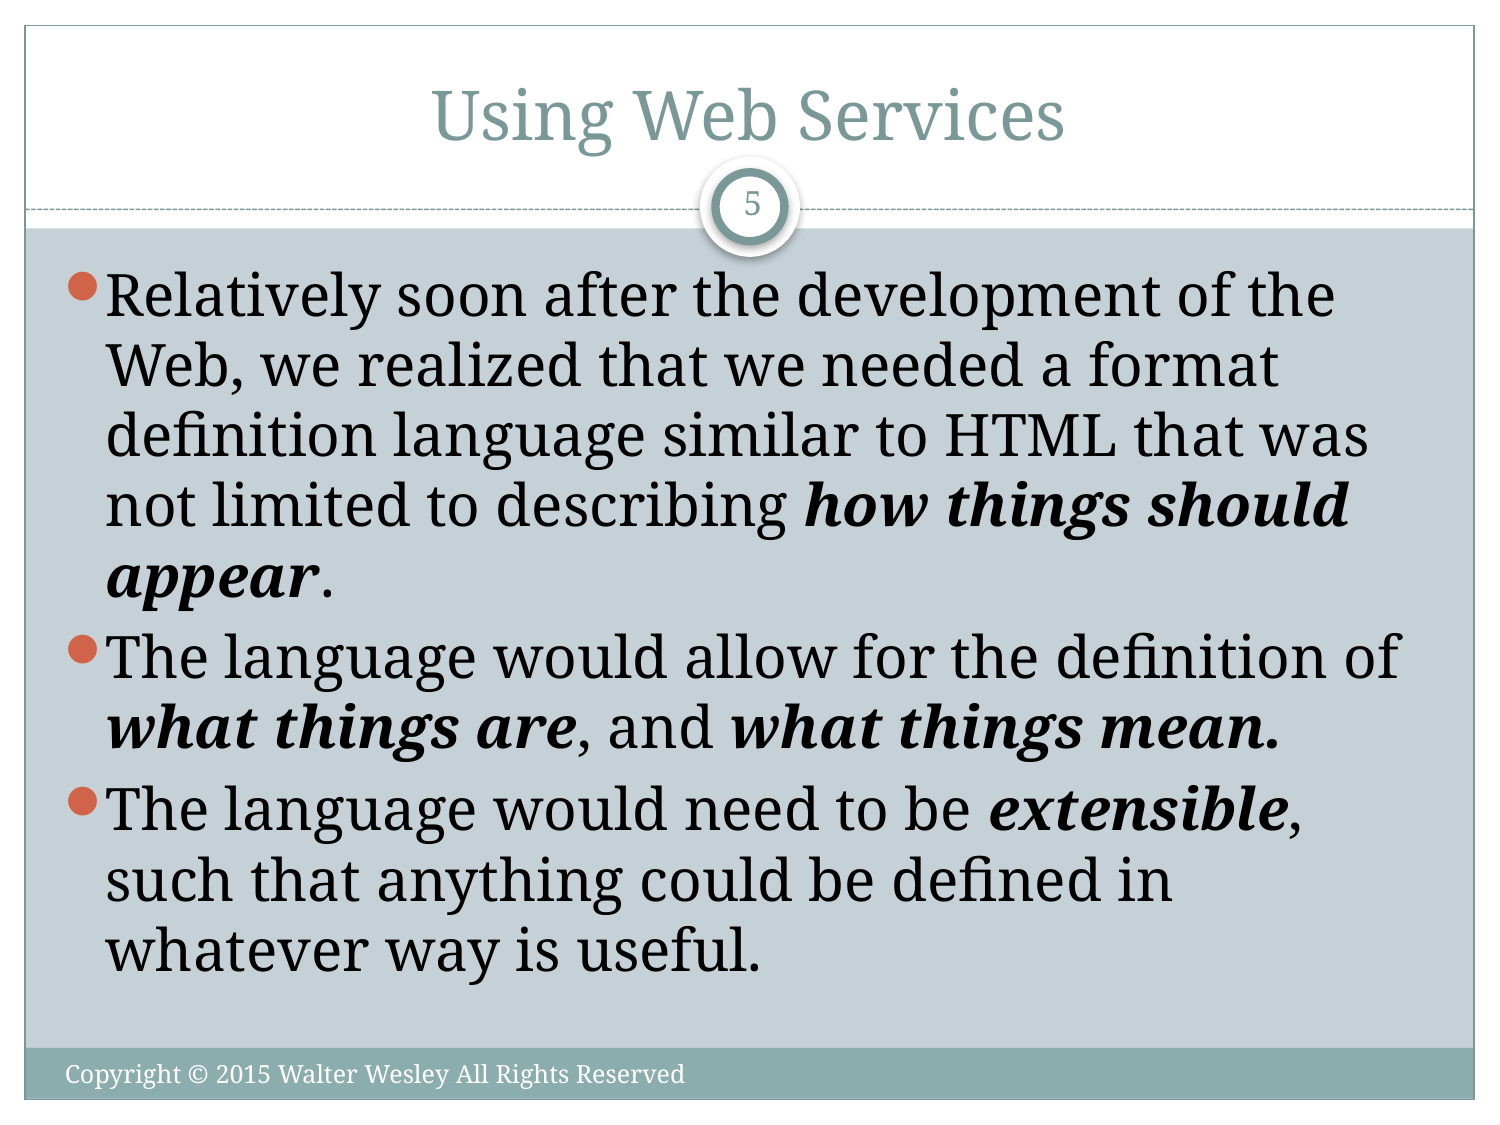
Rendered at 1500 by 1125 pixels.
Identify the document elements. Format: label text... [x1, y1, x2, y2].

footer Copyright © 2015 Walter Wesley All Rights Reserved [50, 1051, 763, 1112]
title Using Web Services [49, 37, 1450, 162]
slide_number 5 [715, 168, 791, 241]
list Relatively soon after the development of the Web, we realized that we needed a format definition language similar to HTML that was not limited to describing how things should appear. The language would allow for the definition of what things are, and what things mean. The language would need to be extensible, such that anything could be defined in whatever way is useful. [49, 250, 1445, 1001]
